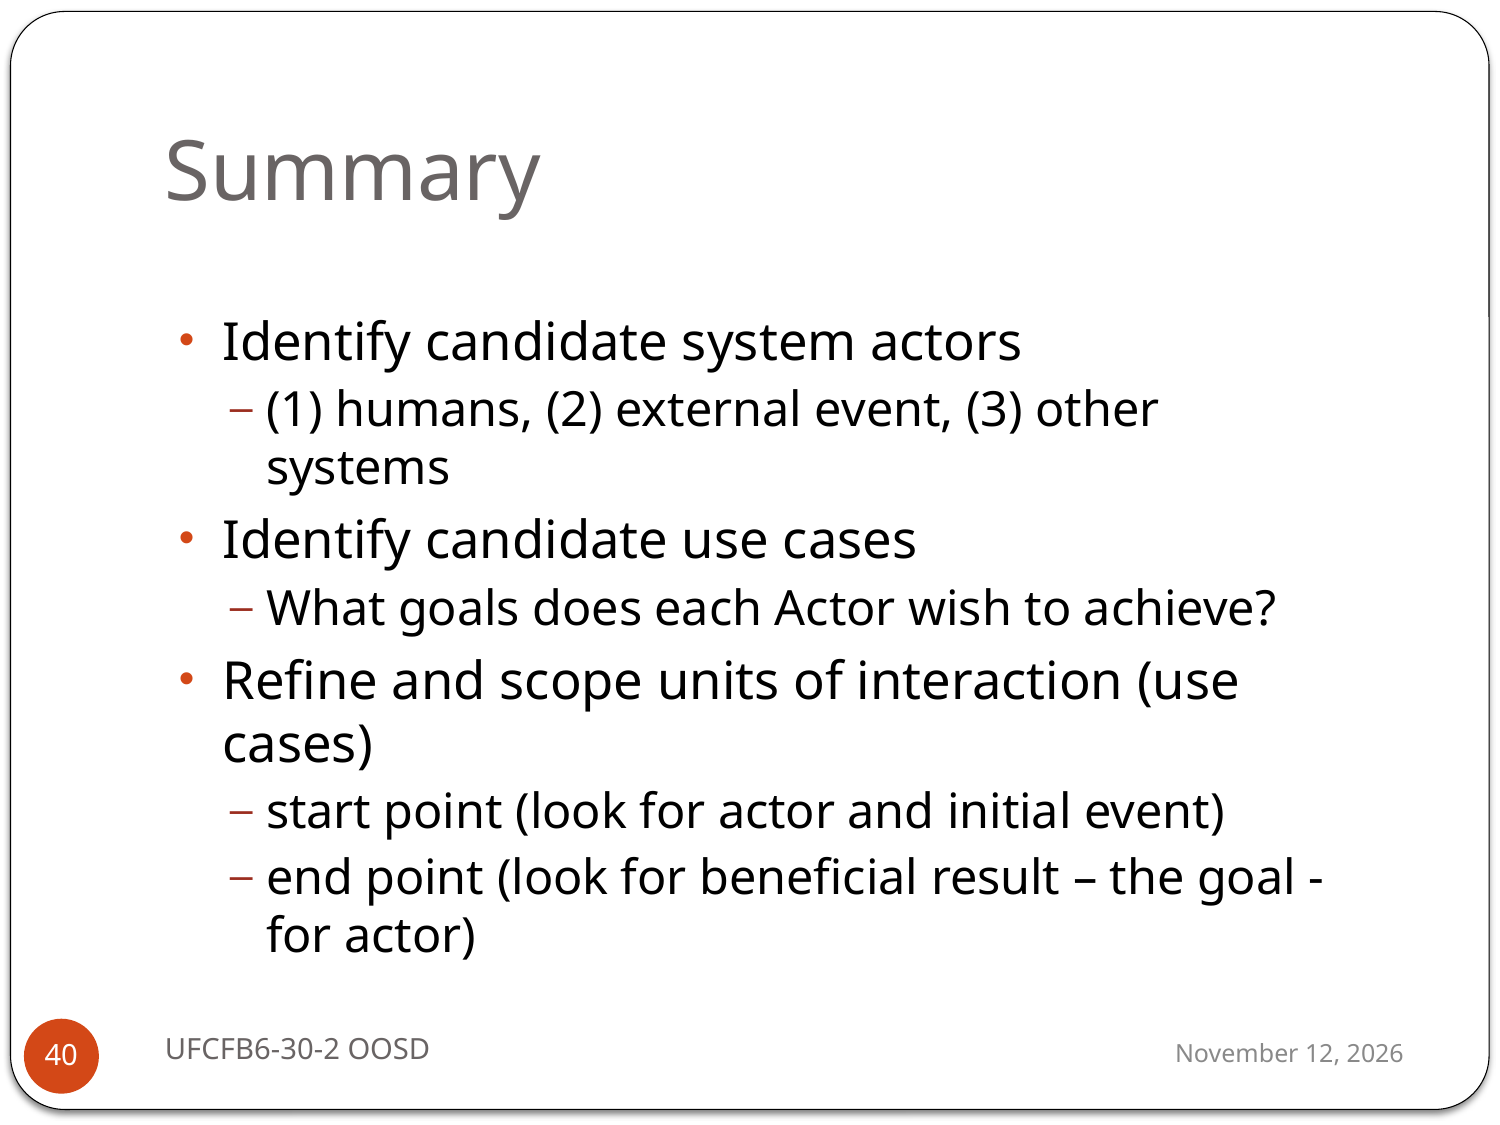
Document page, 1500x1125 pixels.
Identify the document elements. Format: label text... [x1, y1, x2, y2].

title Summary [150, 45, 1425, 233]
slide_number 40 [23, 1018, 99, 1094]
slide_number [1012, 1015, 1419, 1094]
list Identify candidate system actors (1) humans, (2) external event, (3) other systems Identify candidate use cases What goals does each Actor wish to achieve? Refine and scope units of interaction (use cases) start point (look for actor and initial event) end point (look for beneficial result – the goal - for actor) [164, 299, 1370, 975]
footer UFCFB6-30-2 OOSD [150, 1012, 800, 1088]
